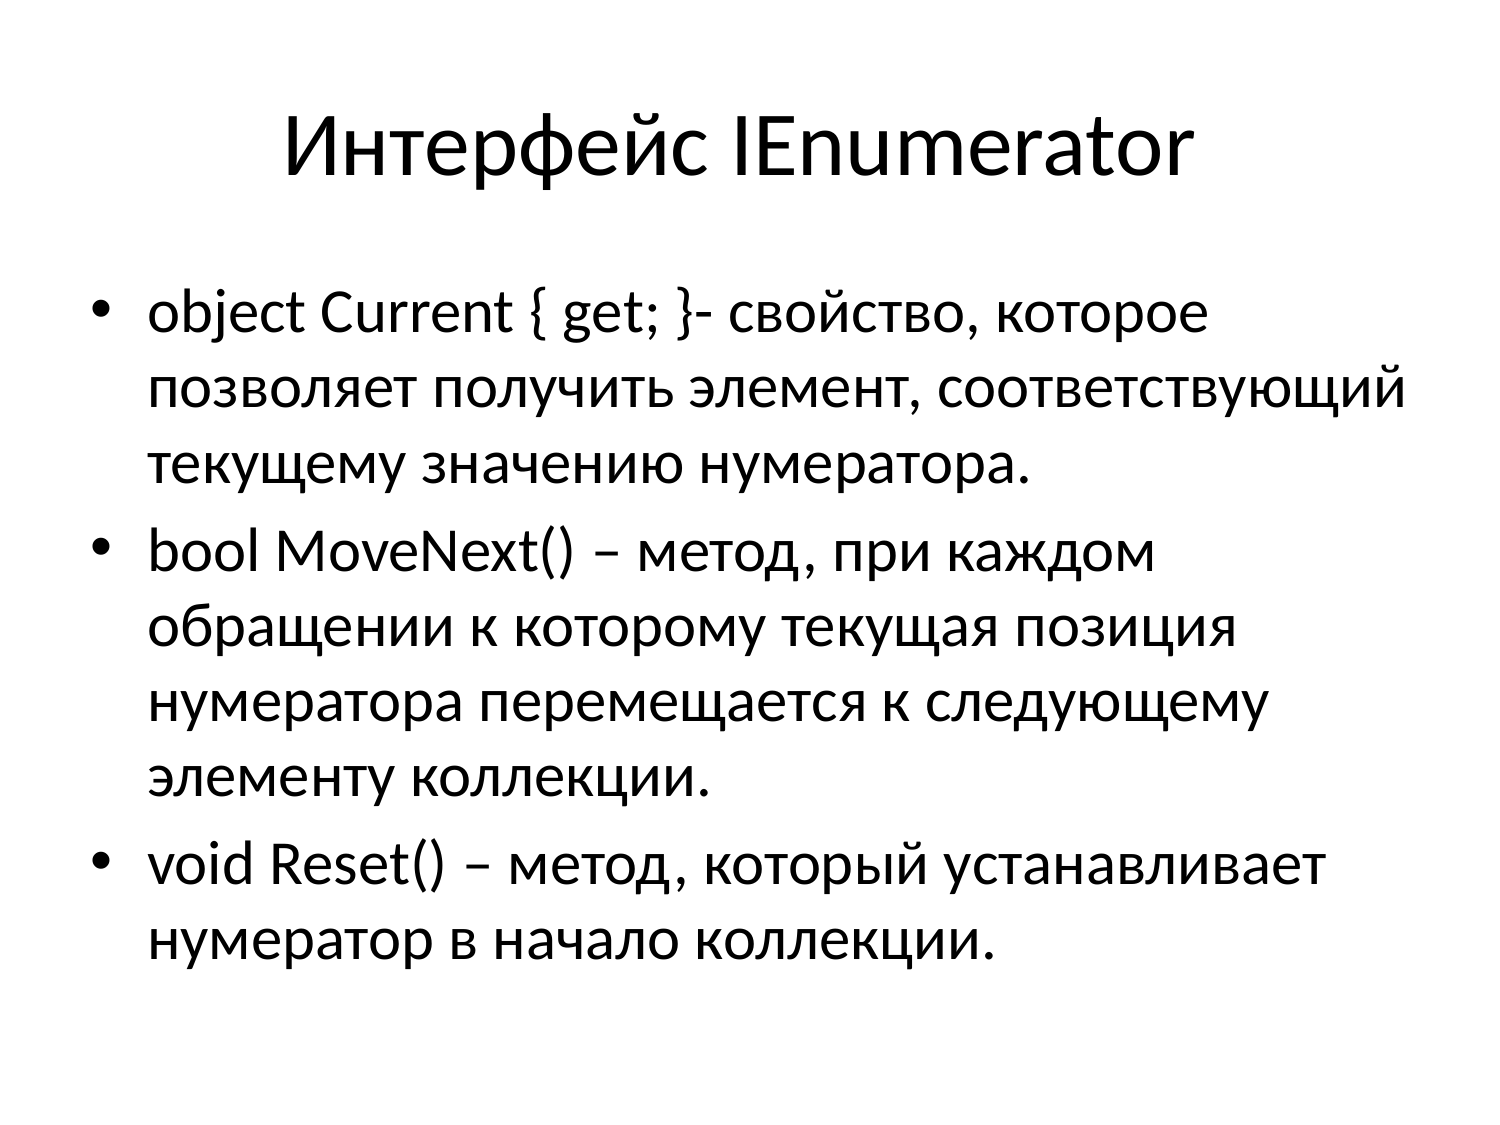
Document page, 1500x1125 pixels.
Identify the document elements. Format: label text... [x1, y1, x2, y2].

list object Current { get; }- свойство, которое позволяет получить элемент, соответствующий текущему значению нумератора. bool MoveNext() – метод, при каждом обращении к которому текущая позиция нумератора перемещается к следующему элементу коллекции. void Reset() – метод, который устанавливает нумератор в начало коллекции. [75, 262, 1425, 1005]
title Интерфейс IEnumerator [75, 45, 1425, 233]
